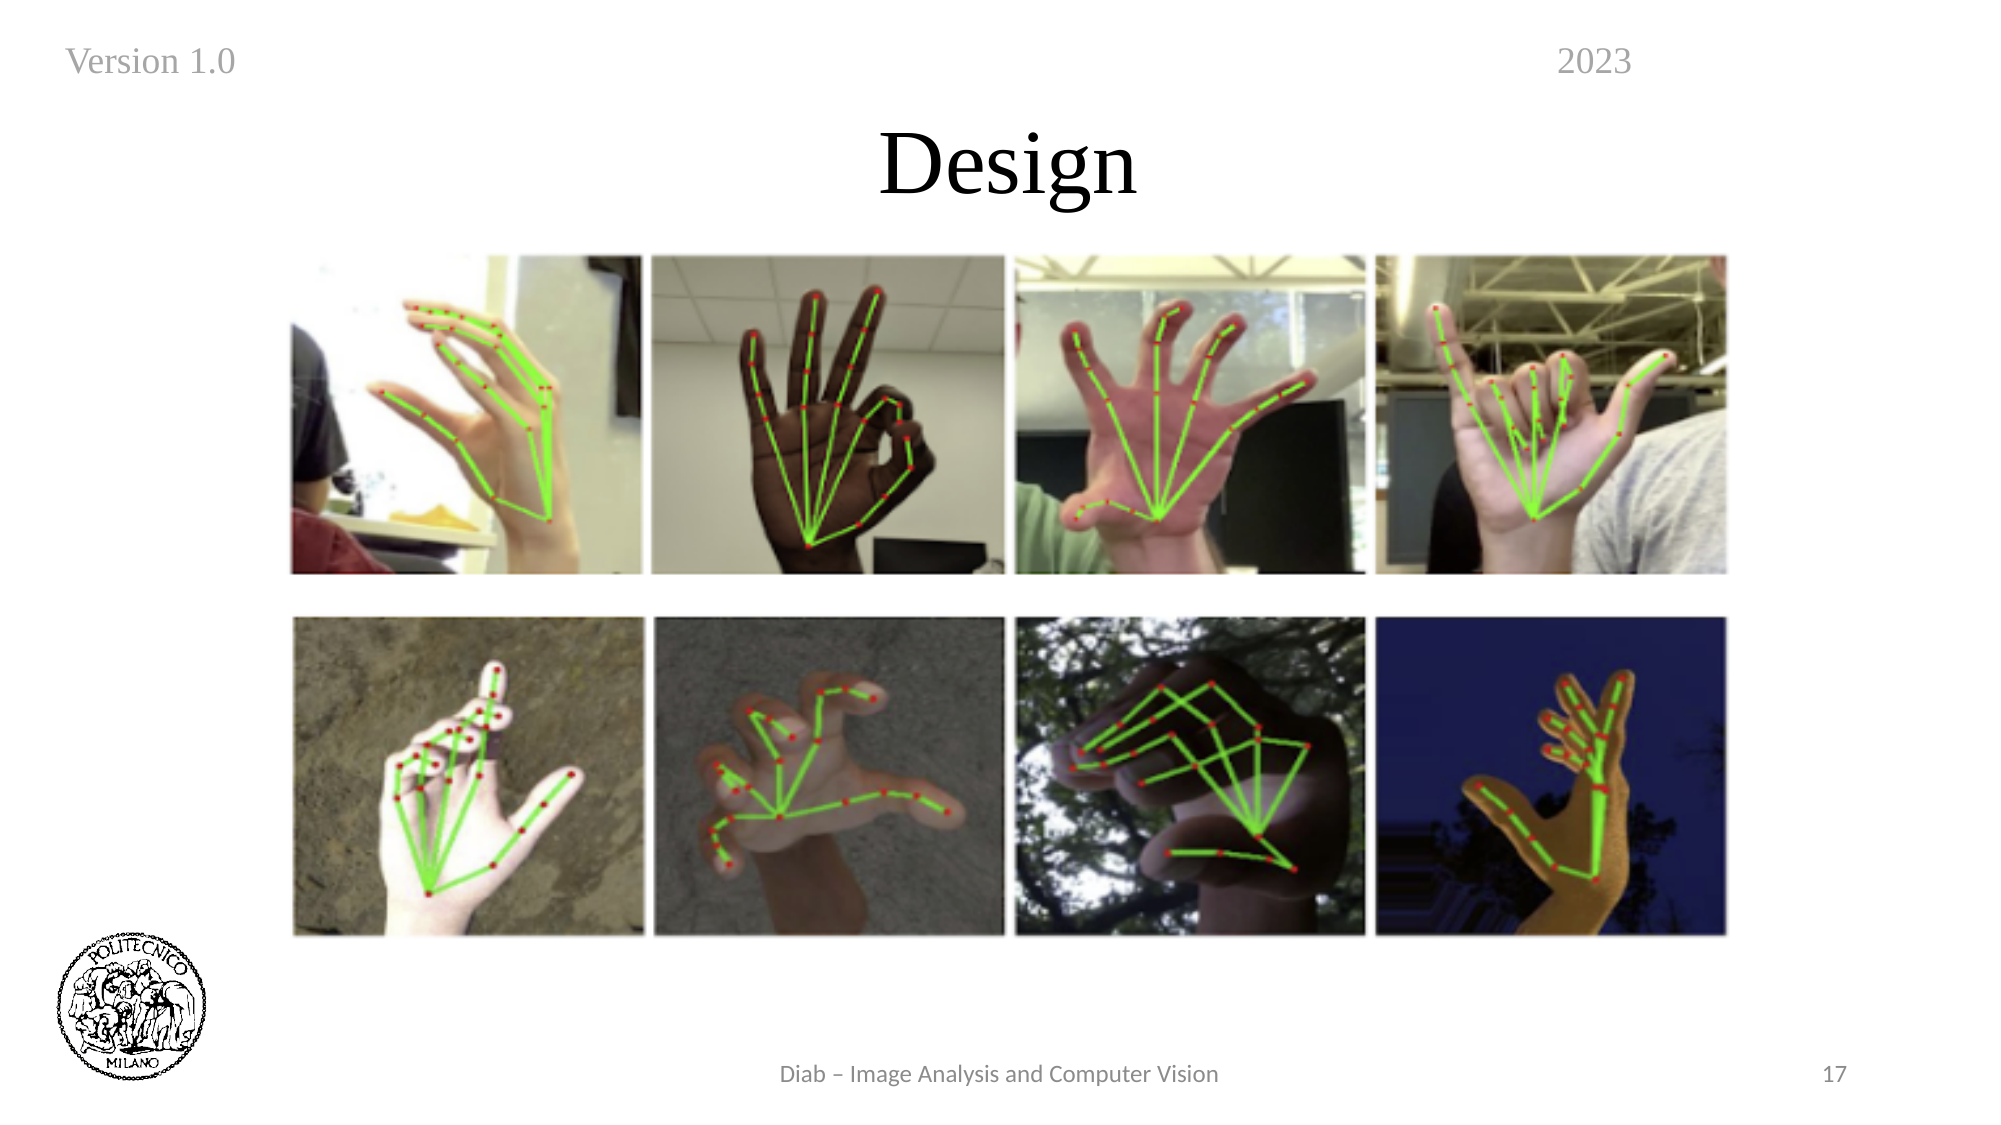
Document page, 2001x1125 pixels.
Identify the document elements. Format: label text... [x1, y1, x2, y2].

footer Diab – Image Analysis and Computer Vision [662, 1042, 1338, 1103]
text_box Version 1.0 2023 [50, 28, 1969, 89]
text_box Design [864, 95, 1155, 220]
picture [49, 922, 213, 1086]
slide_number 17 [1412, 1042, 1863, 1103]
picture [278, 247, 1740, 948]
